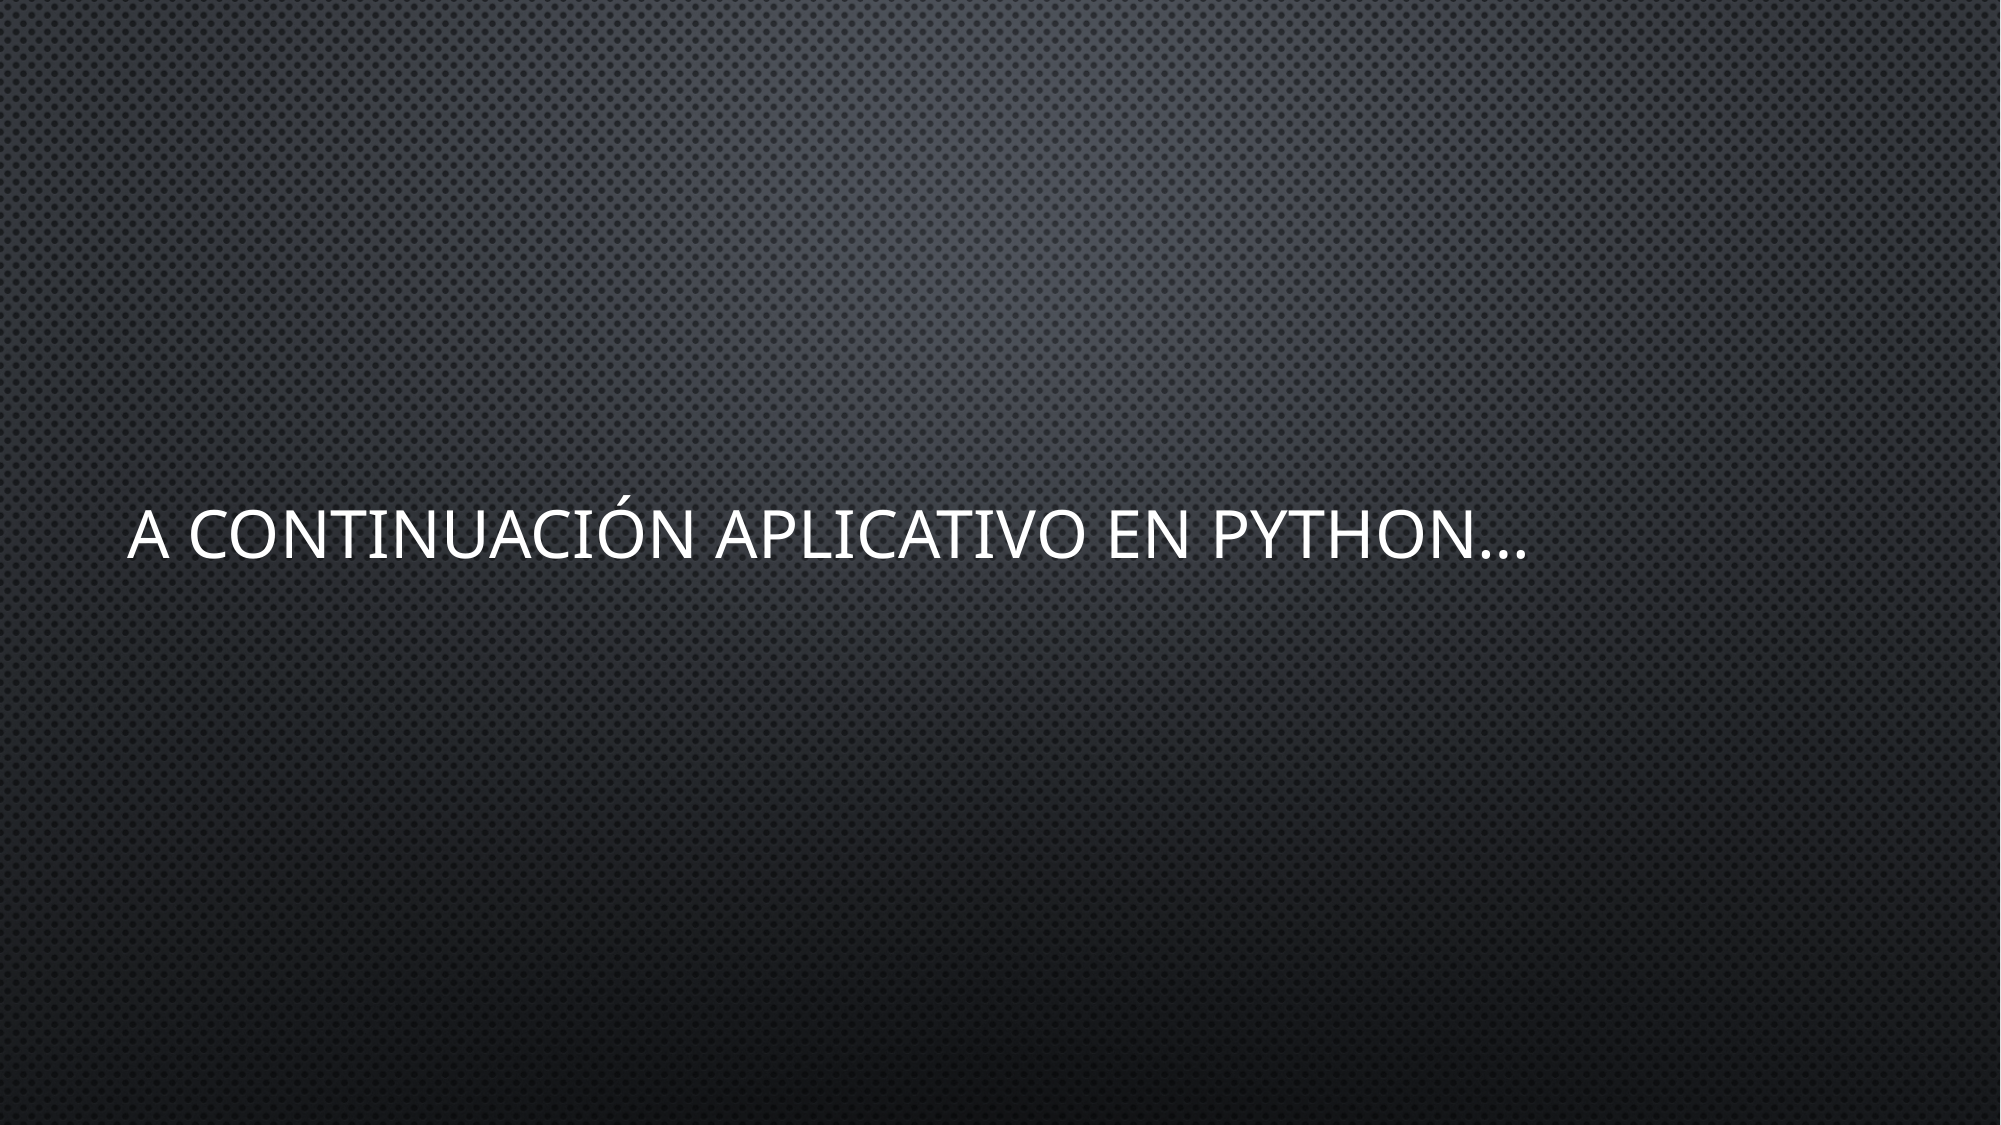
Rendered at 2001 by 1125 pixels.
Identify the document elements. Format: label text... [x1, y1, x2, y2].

title A continuación APLICATIVO en Python… [112, 445, 1738, 619]
